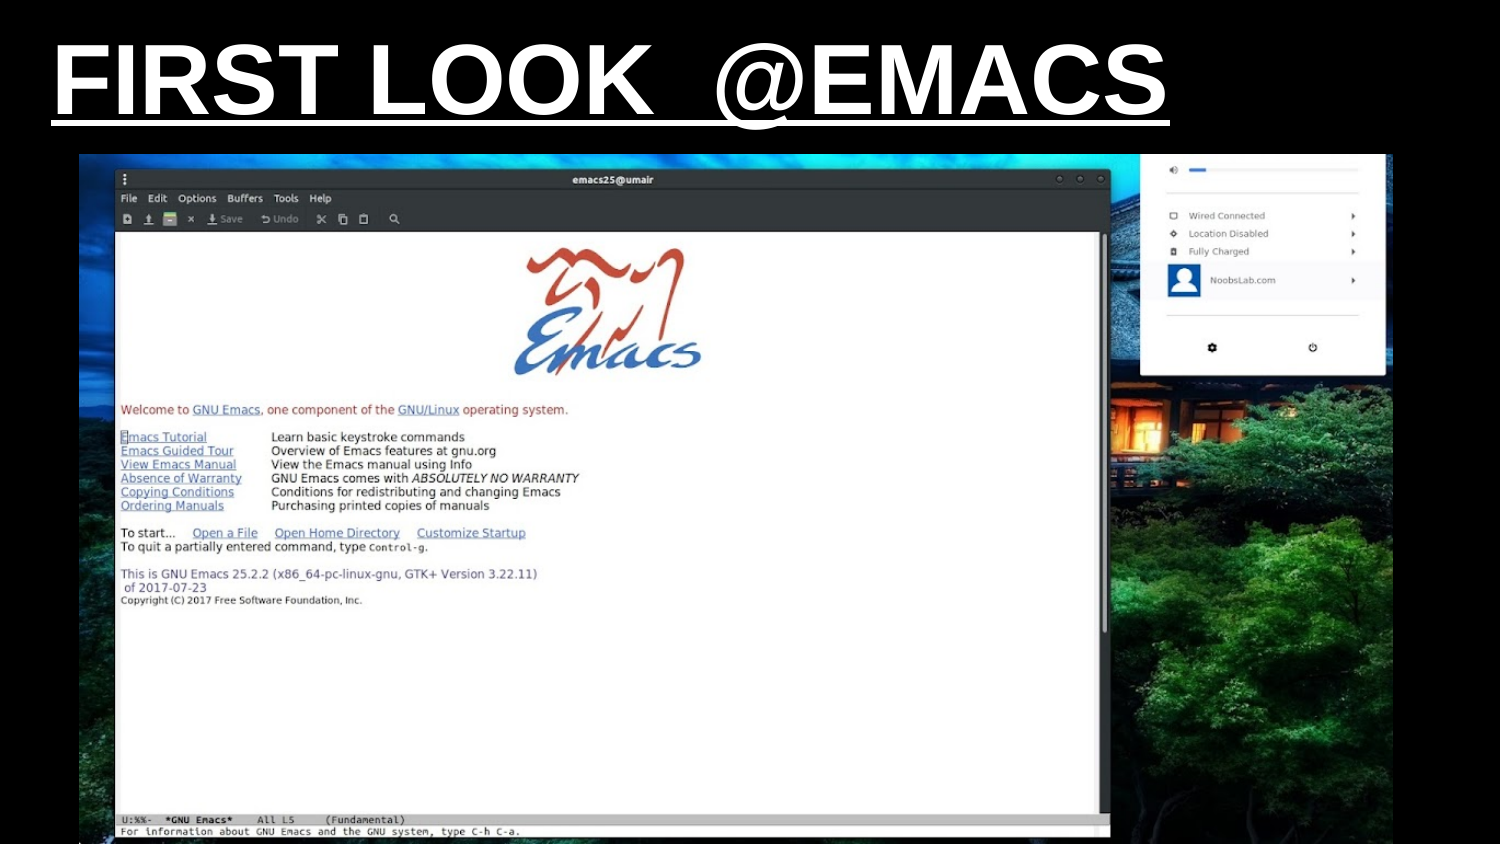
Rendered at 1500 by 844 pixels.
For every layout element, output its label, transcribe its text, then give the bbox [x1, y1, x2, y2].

title FIRST LOOK @EMACS [51, 0, 1449, 141]
picture [79, 154, 1393, 844]
picture [714, 154, 727, 161]
